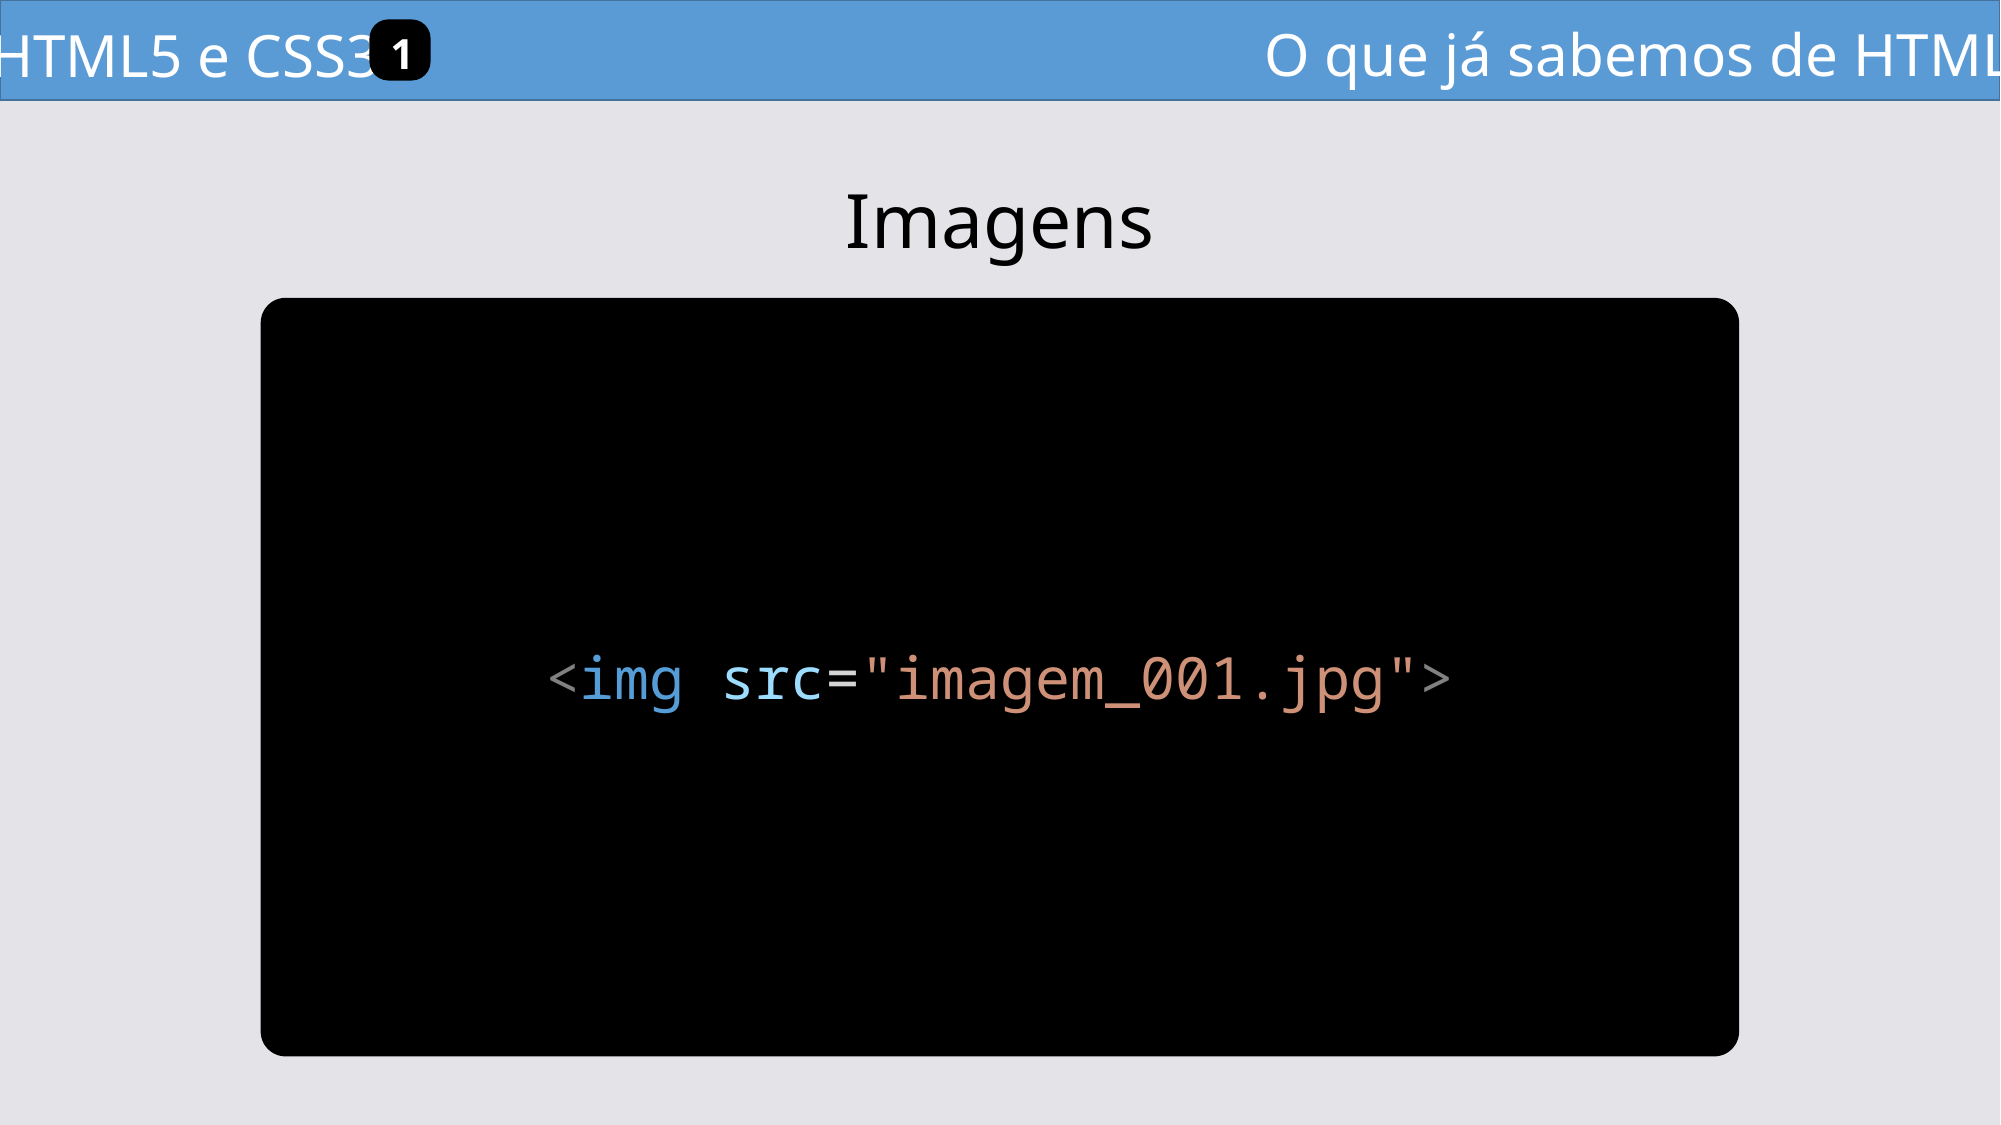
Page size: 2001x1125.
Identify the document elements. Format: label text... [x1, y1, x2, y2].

text_box HTML5 e CSS3 [0, 11, 395, 96]
text_box [260, 297, 1740, 1057]
text_box Imagens [830, 165, 1169, 271]
text_box [0, 0, 2000, 101]
text_box O que já sabemos de HTML? [1249, 10, 2000, 96]
text_box 1 [369, 19, 431, 81]
text_box <img src="imagem_001.jpg"> [530, 634, 1470, 719]
